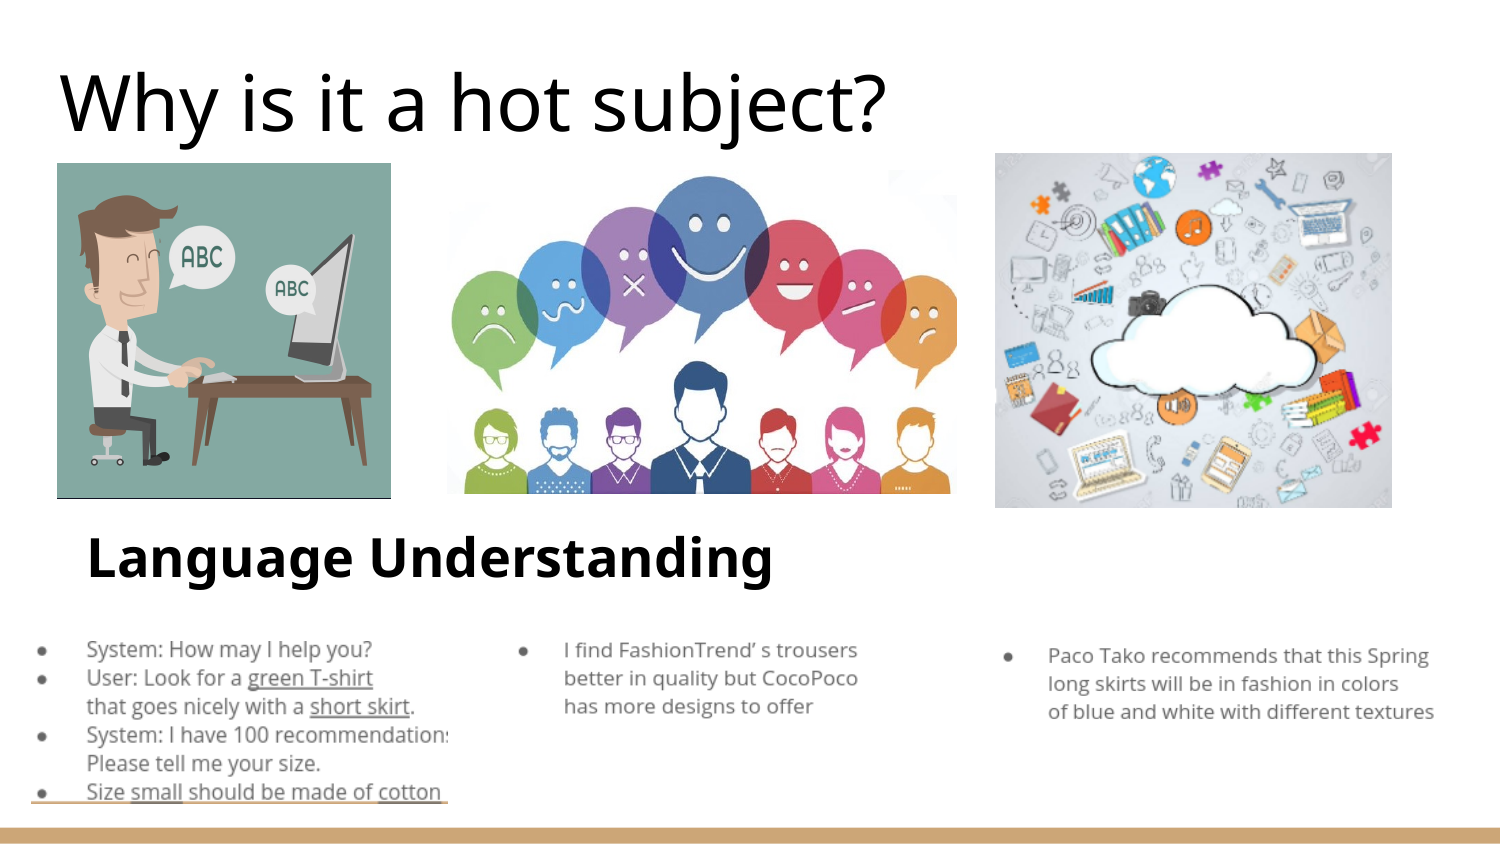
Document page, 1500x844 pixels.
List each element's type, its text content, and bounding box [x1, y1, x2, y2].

picture [503, 632, 865, 728]
list Dialogue system Sentiment Analysis Text Analysis Service User satisfaction, reviews User preference, market tendencies [51, 151, 1449, 571]
picture [995, 153, 1393, 509]
picture [31, 641, 448, 805]
picture [998, 635, 1460, 730]
text_box Language Understanding [71, 507, 1167, 603]
title Why is it a hot subject? [44, 32, 1443, 170]
picture [57, 163, 391, 499]
picture [447, 170, 957, 499]
